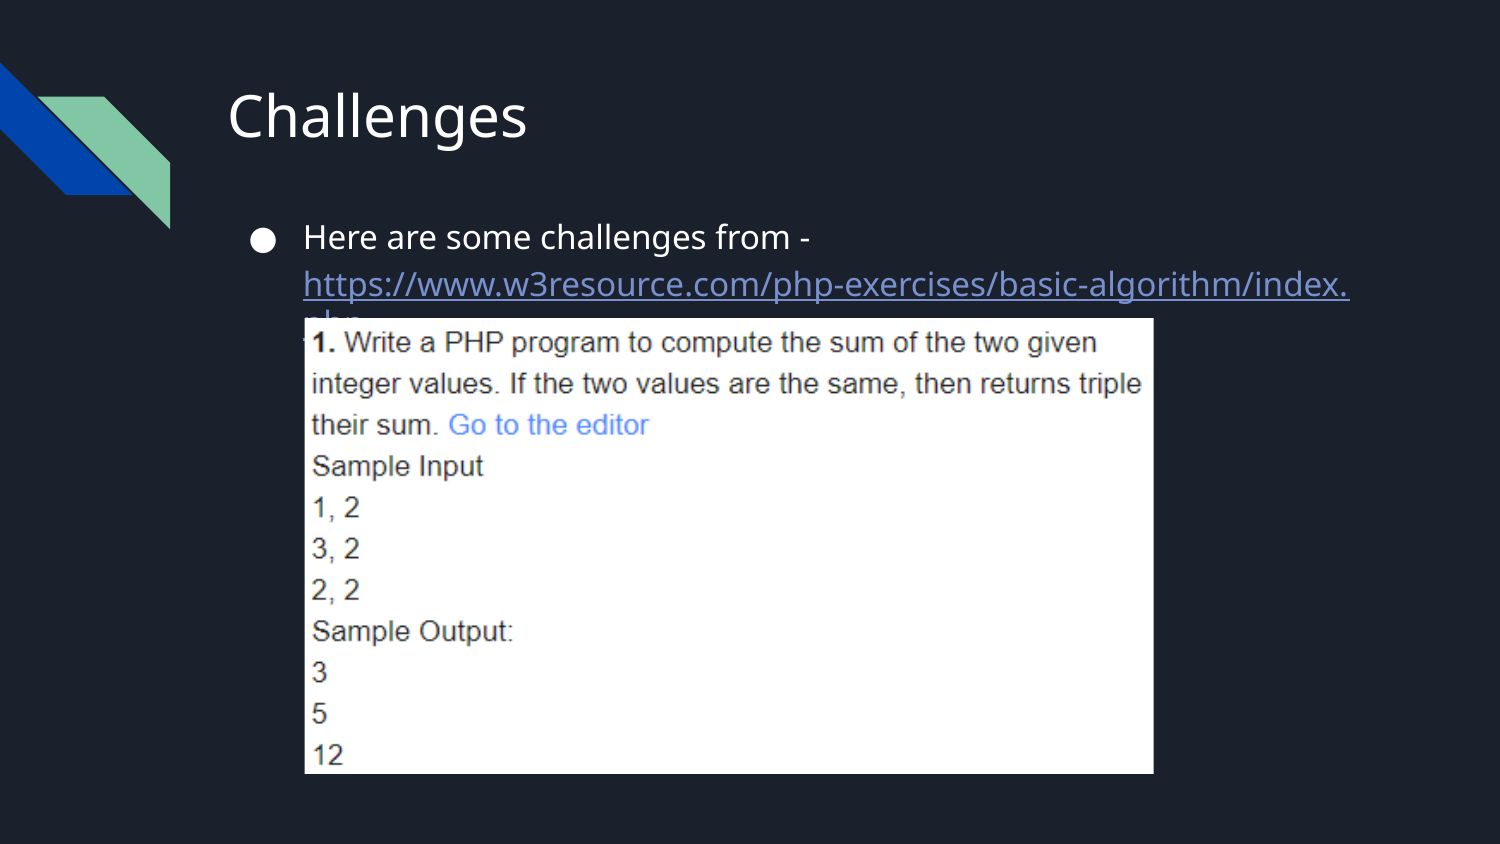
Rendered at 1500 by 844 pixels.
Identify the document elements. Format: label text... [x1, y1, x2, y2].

picture [304, 318, 1154, 774]
title Challenges [212, 64, 1368, 167]
list Here are some challenges from - https://www.w3resource.com/php-exercises/basic-algorithm/index.php [212, 196, 1368, 790]
